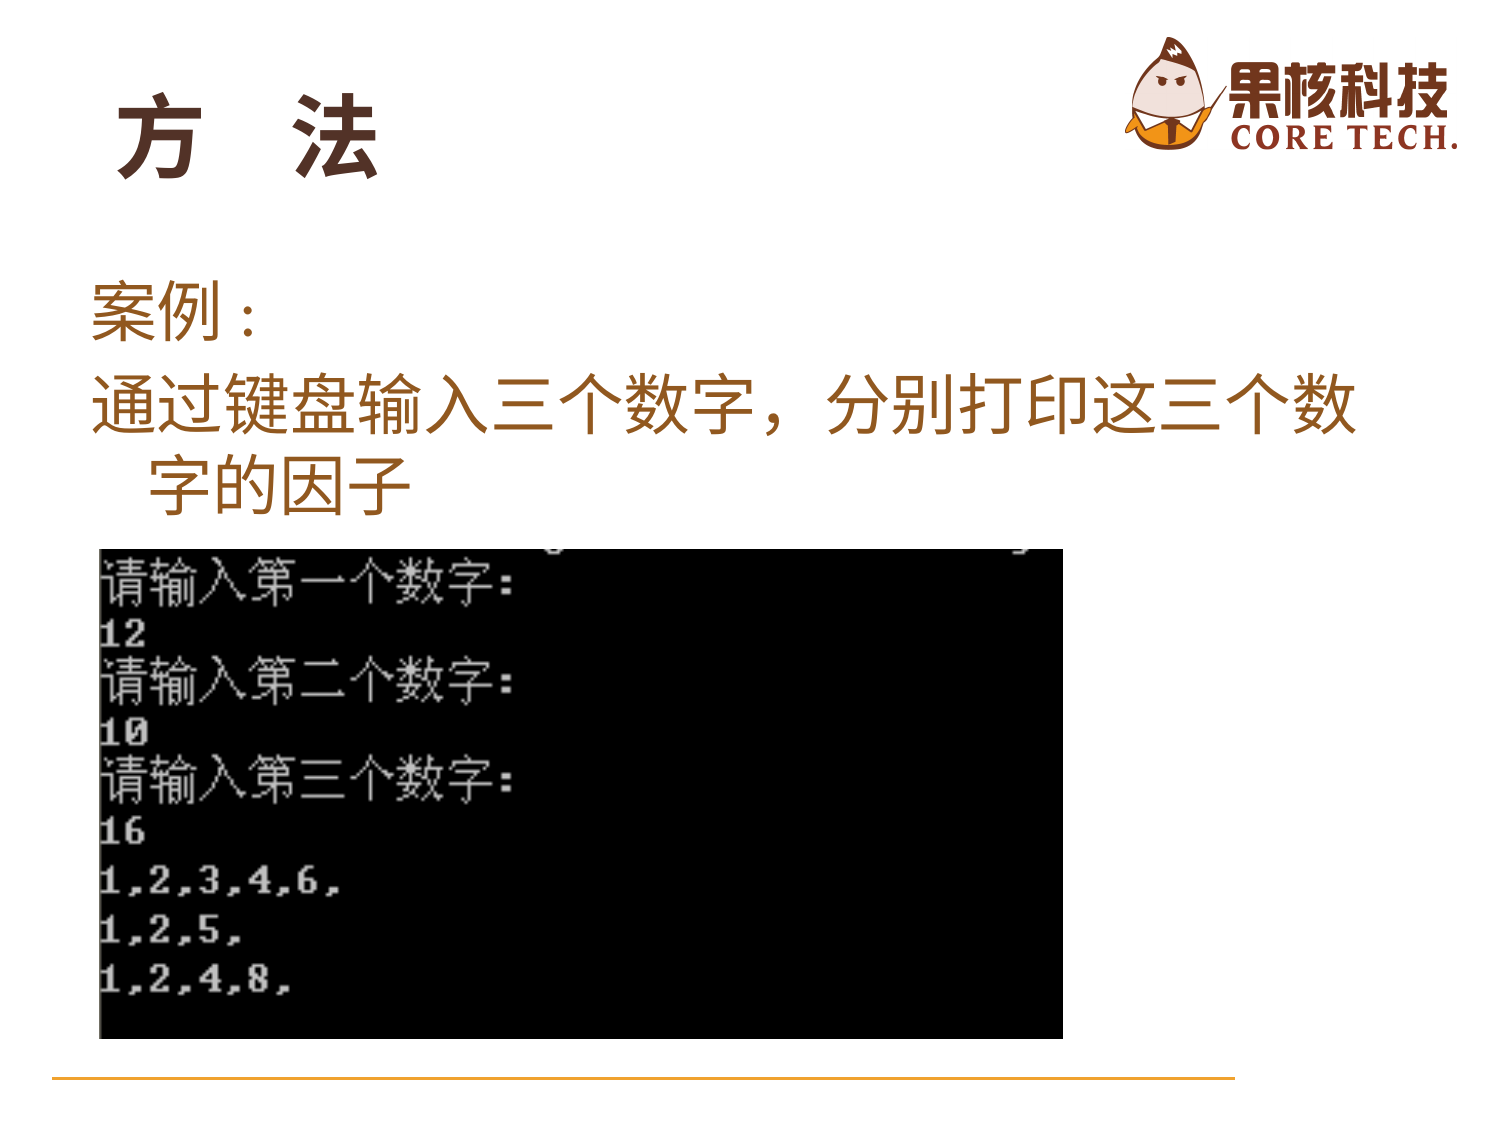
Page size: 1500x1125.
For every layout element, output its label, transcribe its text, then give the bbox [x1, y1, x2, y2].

list 案例: 通过键盘输入三个数字，分别打印这三个数字的因子 [74, 262, 1426, 1006]
picture [99, 549, 1063, 1040]
text_box 方 法 [99, 69, 1125, 200]
picture [1125, 37, 1457, 150]
